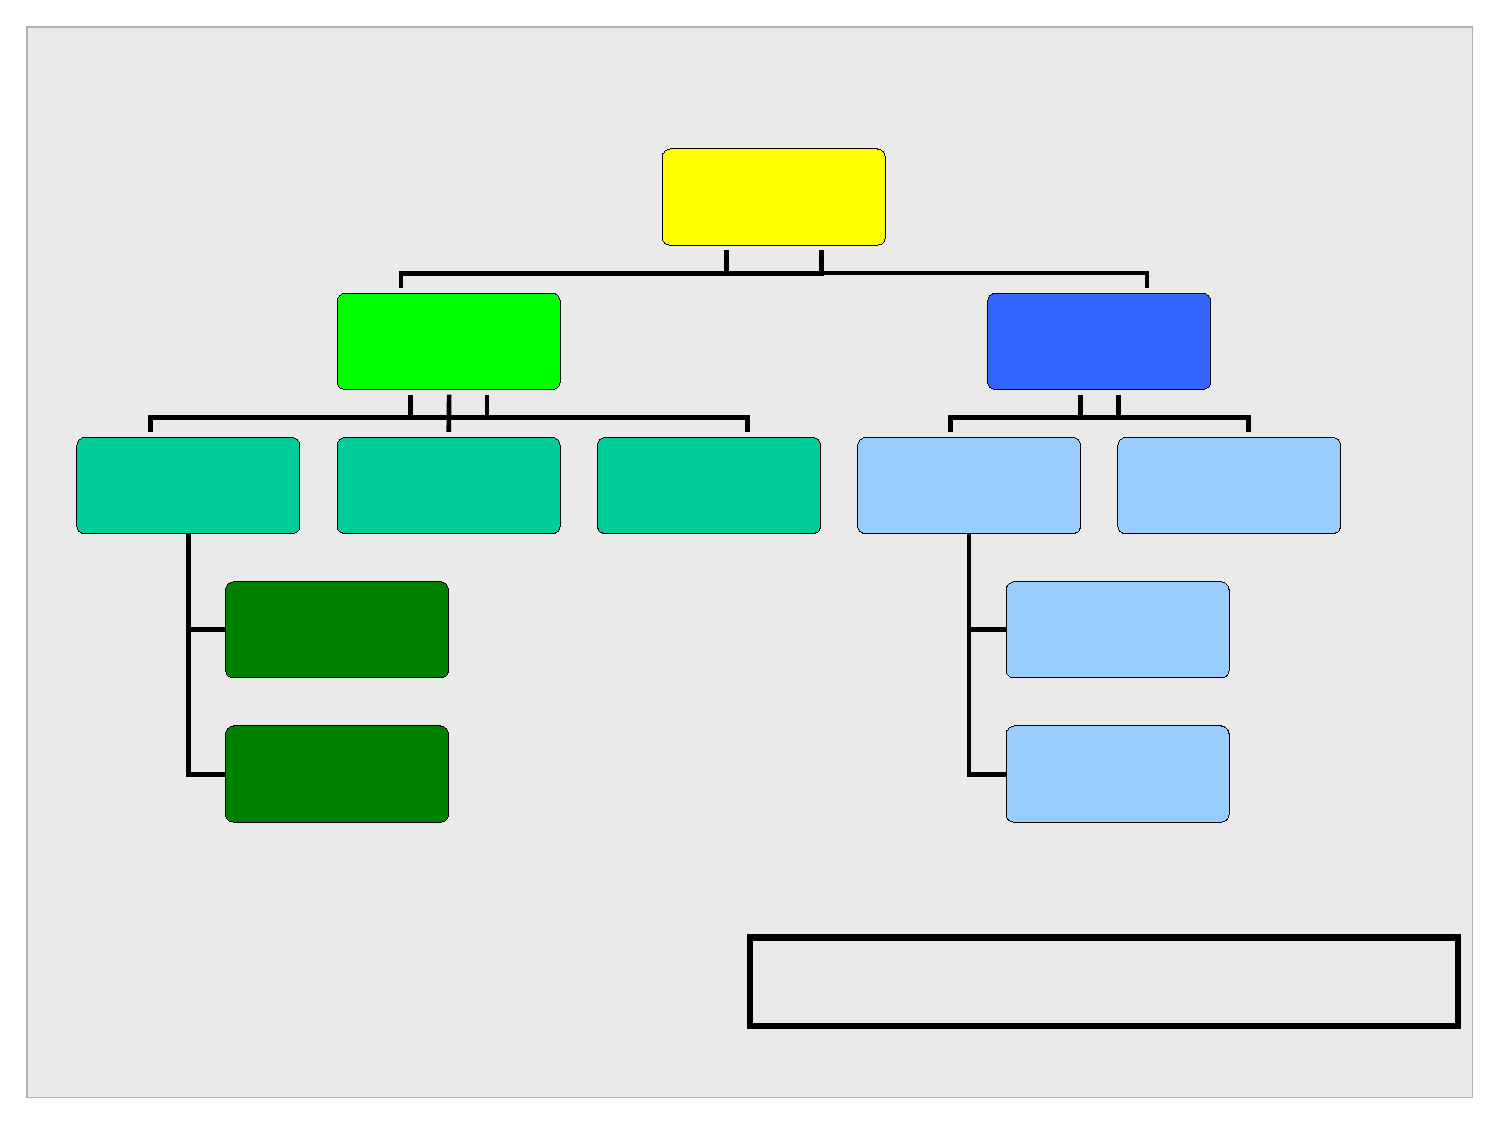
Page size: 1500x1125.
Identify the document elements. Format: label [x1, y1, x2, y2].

text_box [749, 937, 1459, 1026]
text_box [76, 148, 1341, 823]
